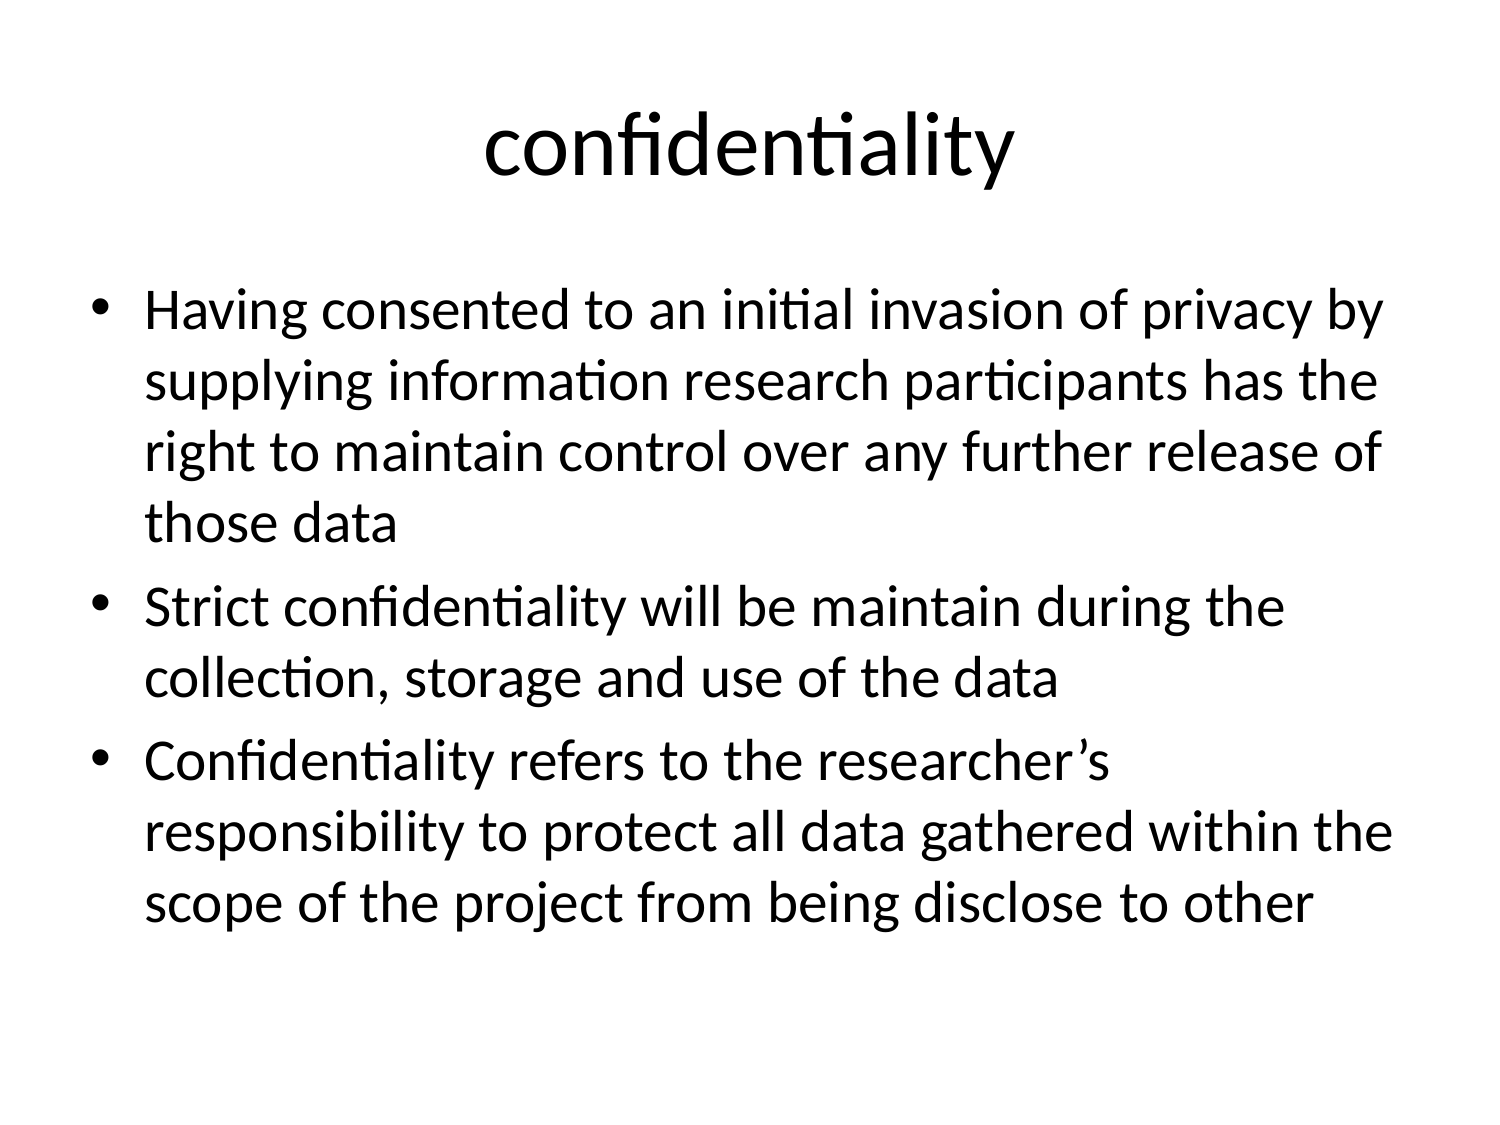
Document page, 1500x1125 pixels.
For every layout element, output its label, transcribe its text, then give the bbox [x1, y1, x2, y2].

list Having consented to an initial invasion of privacy by supplying information research participants has the right to maintain control over any further release of those data Strict confidentiality will be maintain during the collection, storage and use of the data Confidentiality refers to the researcher’s responsibility to protect all data gathered within the scope of the project from being disclose to other [75, 262, 1425, 1005]
title confidentiality [75, 45, 1425, 233]
